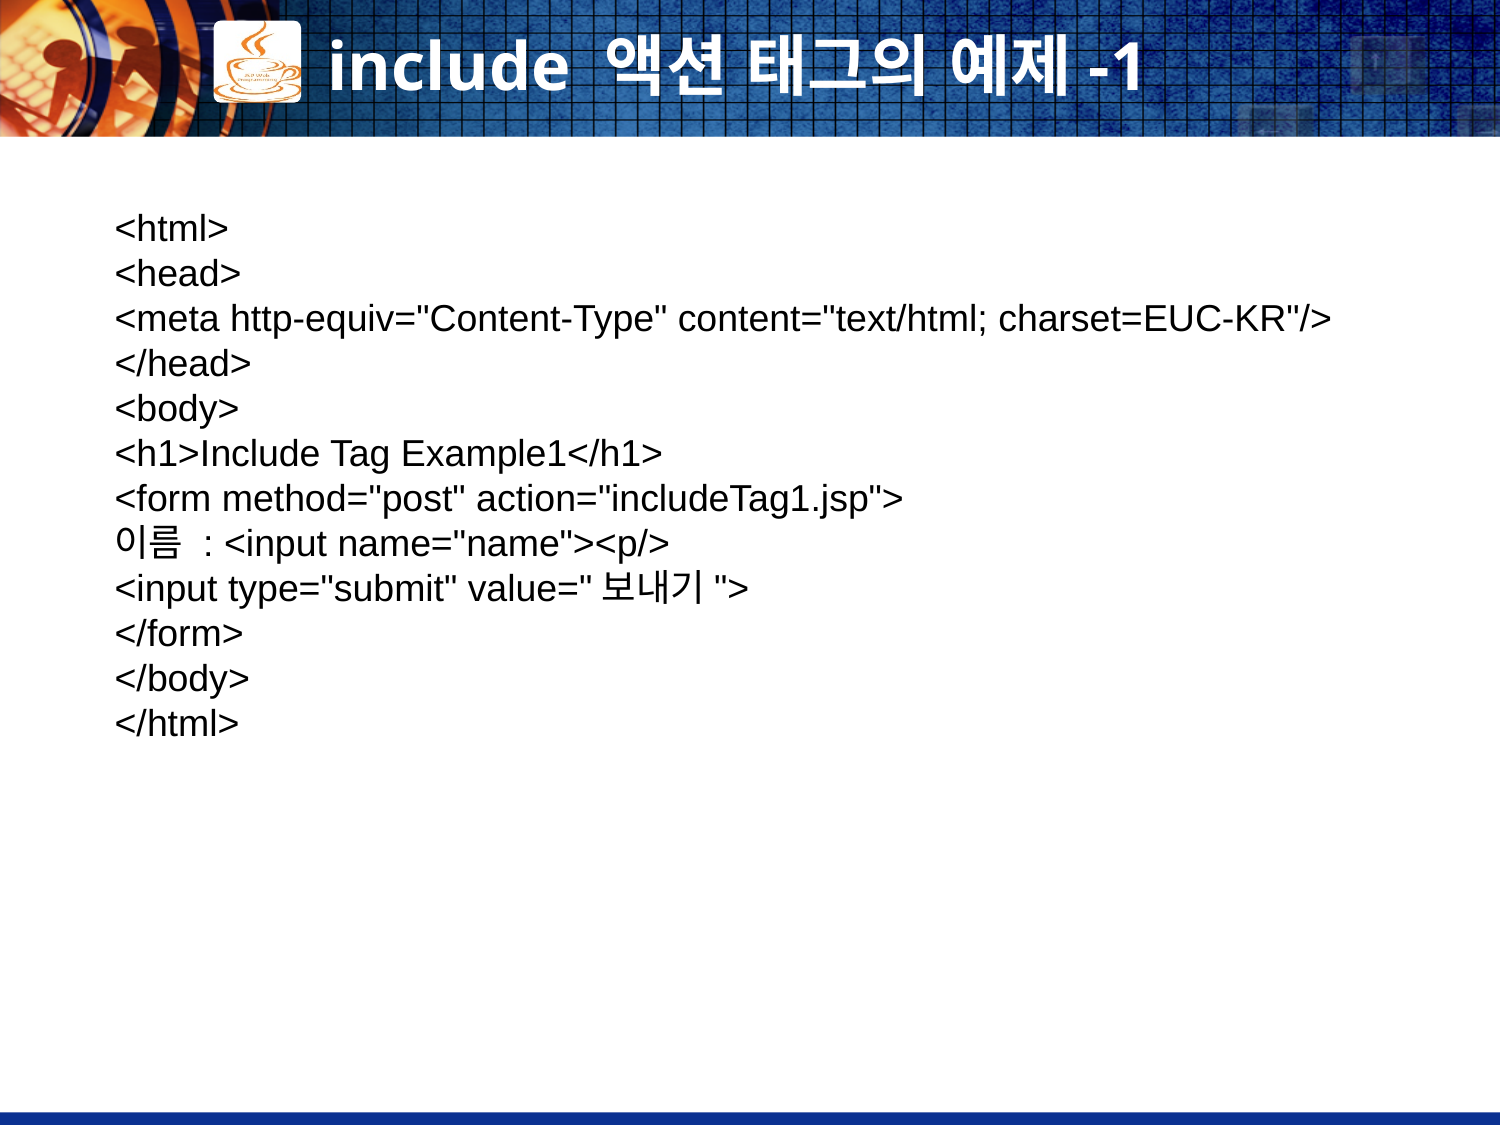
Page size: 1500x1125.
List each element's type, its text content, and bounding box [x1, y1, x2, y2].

title include 액션 태그의 예제-1 [312, 17, 1388, 111]
picture [0, 0, 1500, 138]
text_box <html> <head> <meta http-equiv="Content-Type" content="text/html; charset=EUC-KR"/> </head> <body> <h1>Include Tag Example1</h1> <form method="post" action="includeTag1.jsp"> 이름 : <input name="name"><p/> <input type="submit" value="보내기"> </form> </body> </html> [99, 196, 1388, 751]
